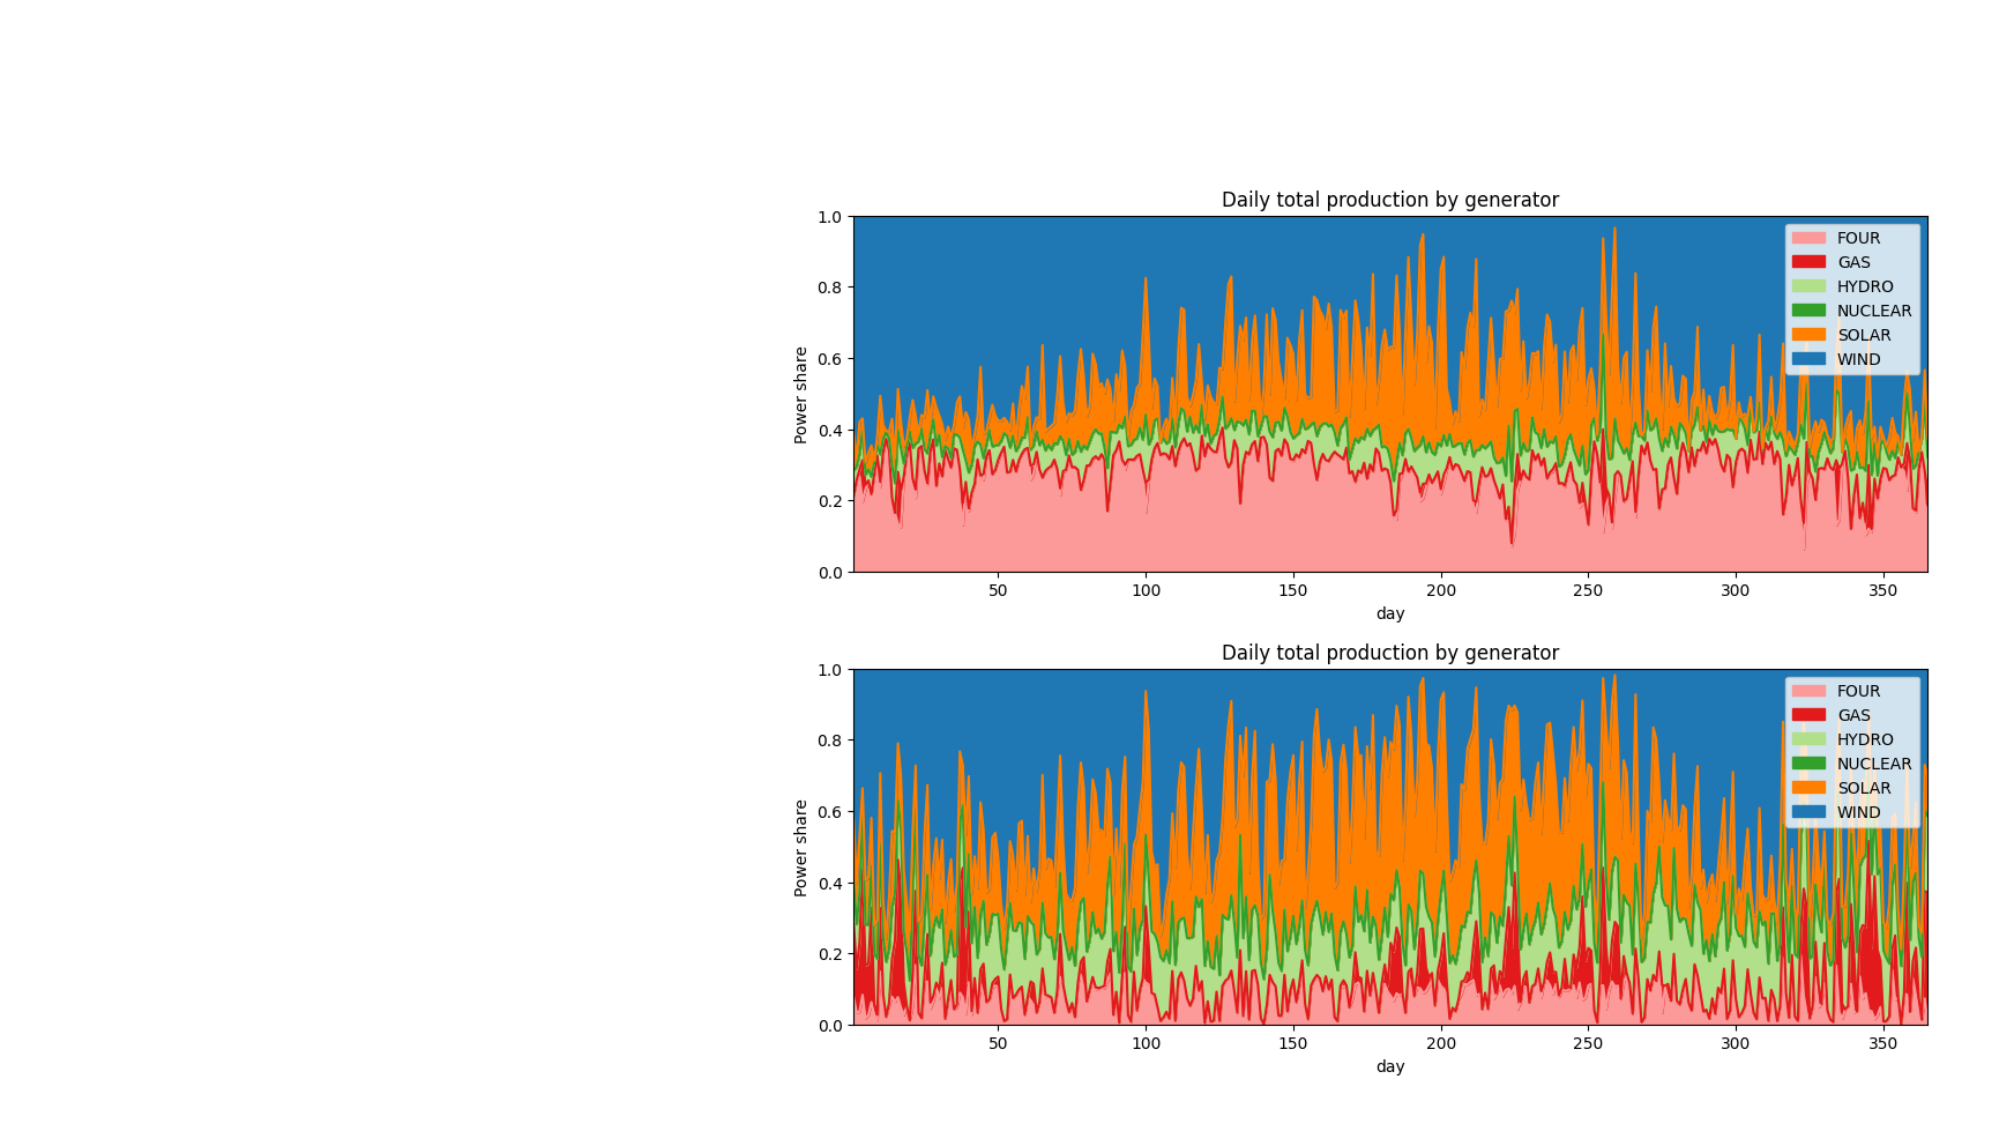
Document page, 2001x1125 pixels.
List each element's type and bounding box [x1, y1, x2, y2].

picture [782, 179, 1939, 1086]
